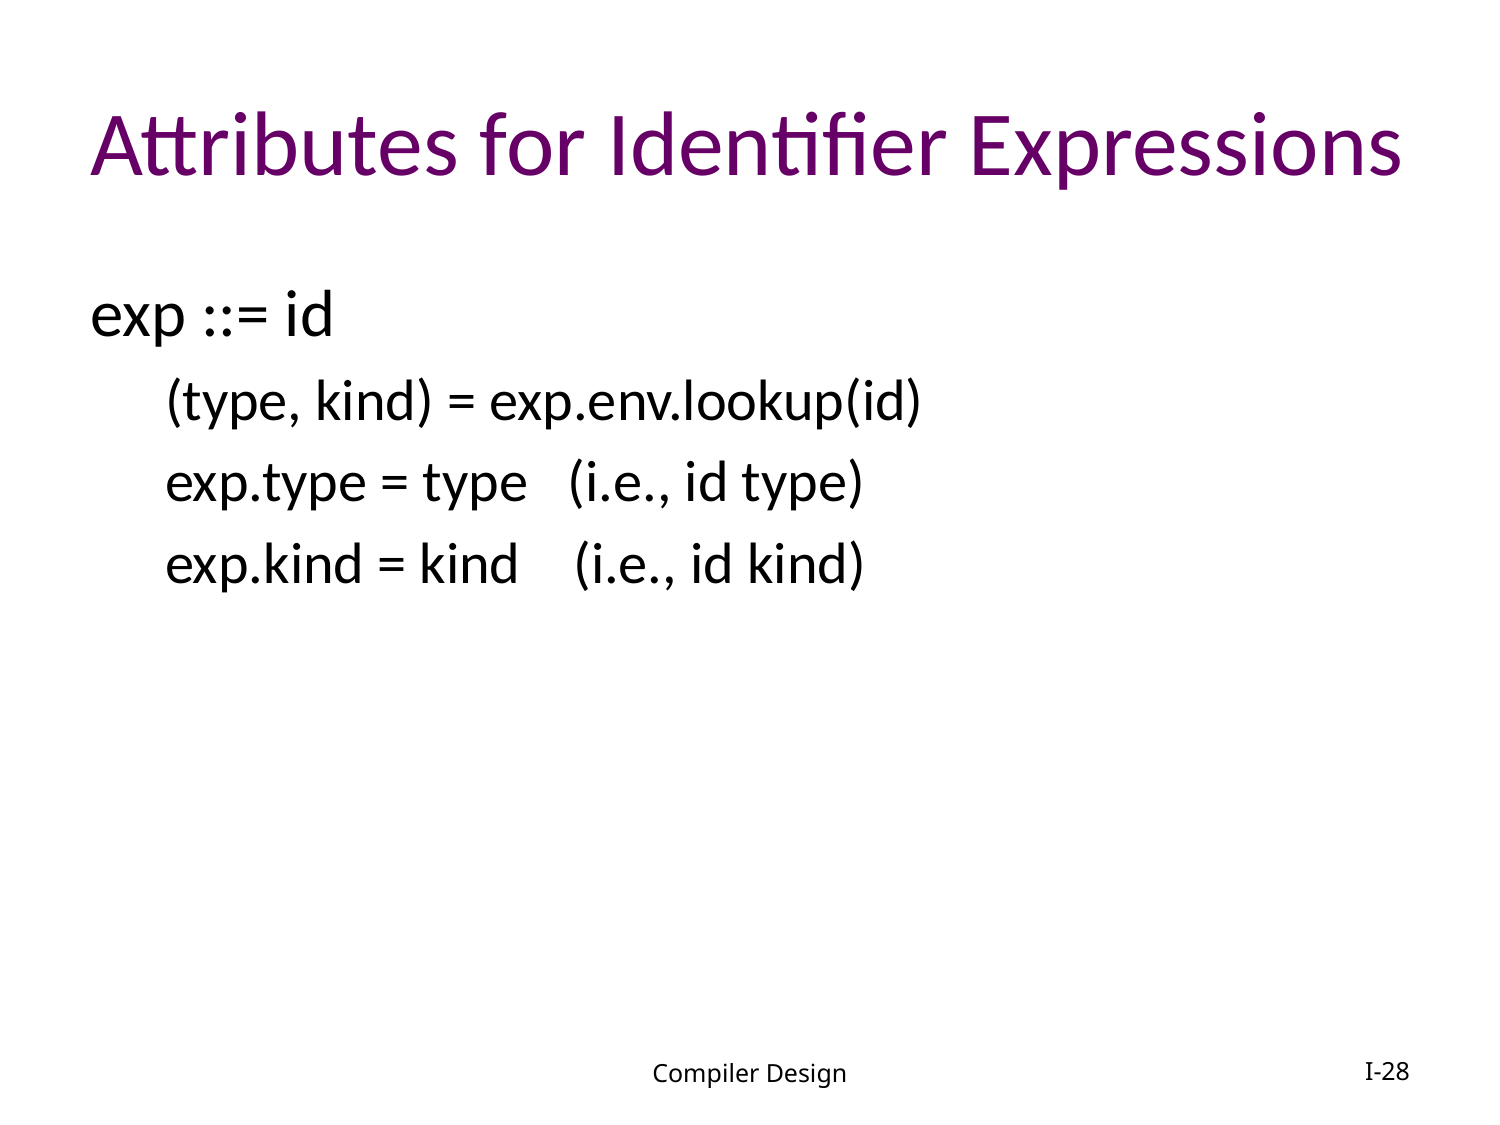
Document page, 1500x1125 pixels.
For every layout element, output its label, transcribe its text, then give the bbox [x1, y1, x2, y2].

title Attributes for Identifier Expressions [75, 45, 1425, 233]
slide_number I-28 [1074, 1042, 1425, 1103]
list exp ::= id (type, kind) = exp.env.lookup(id) exp.type = type (i.e., id type) exp.kind = kind (i.e., id kind) [75, 262, 1425, 1005]
footer Compiler Design [512, 1042, 988, 1103]
